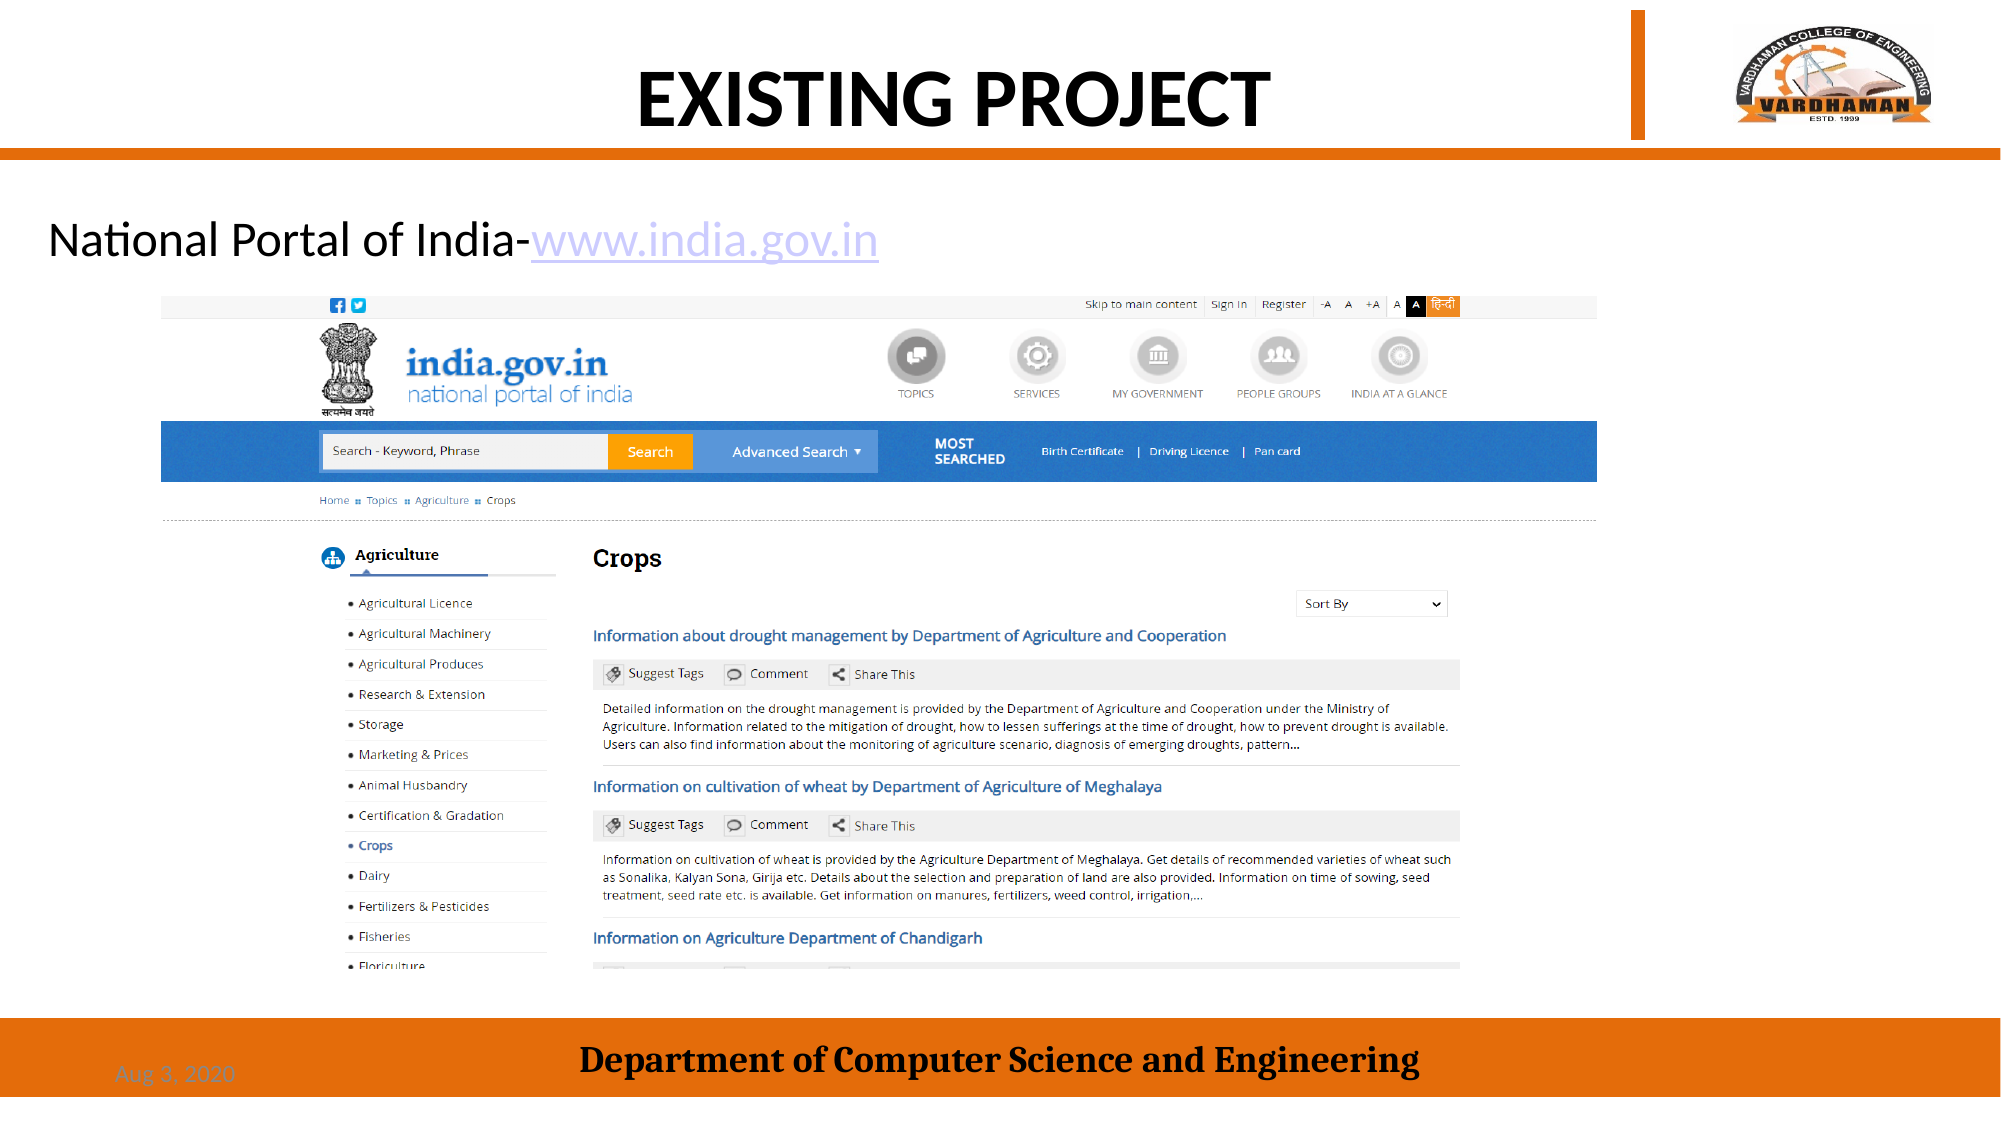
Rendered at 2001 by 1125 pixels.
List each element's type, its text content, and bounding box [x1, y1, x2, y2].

list National Portal of India-www.india.gov.in [33, 199, 1955, 1005]
picture [1809, 24, 1934, 125]
picture [161, 296, 1597, 969]
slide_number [99, 1042, 567, 1103]
title EXISTING PROJECT [99, 0, 1809, 187]
